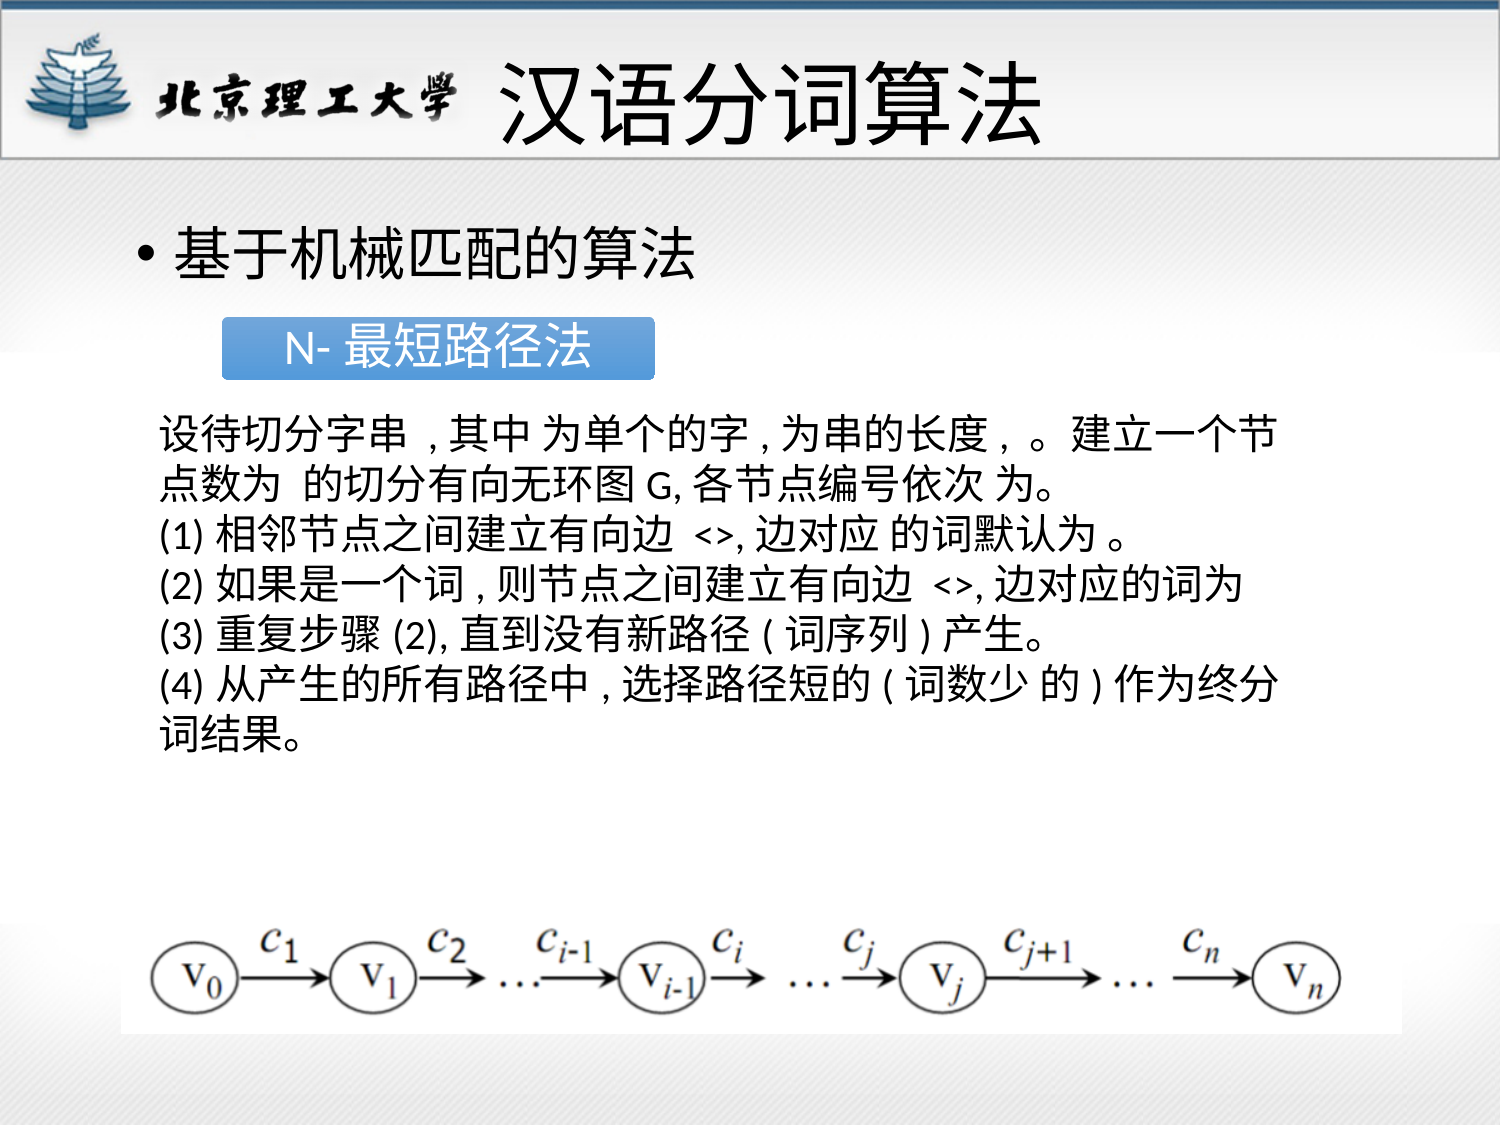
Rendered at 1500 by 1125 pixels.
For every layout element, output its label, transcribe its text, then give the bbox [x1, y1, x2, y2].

picture [0, 218, 1500, 1125]
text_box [221, 316, 656, 380]
picture [143, 58, 468, 131]
text_box 基于机械匹配的算法 [121, 217, 969, 296]
title 汉语分词算法 [0, 0, 1500, 218]
